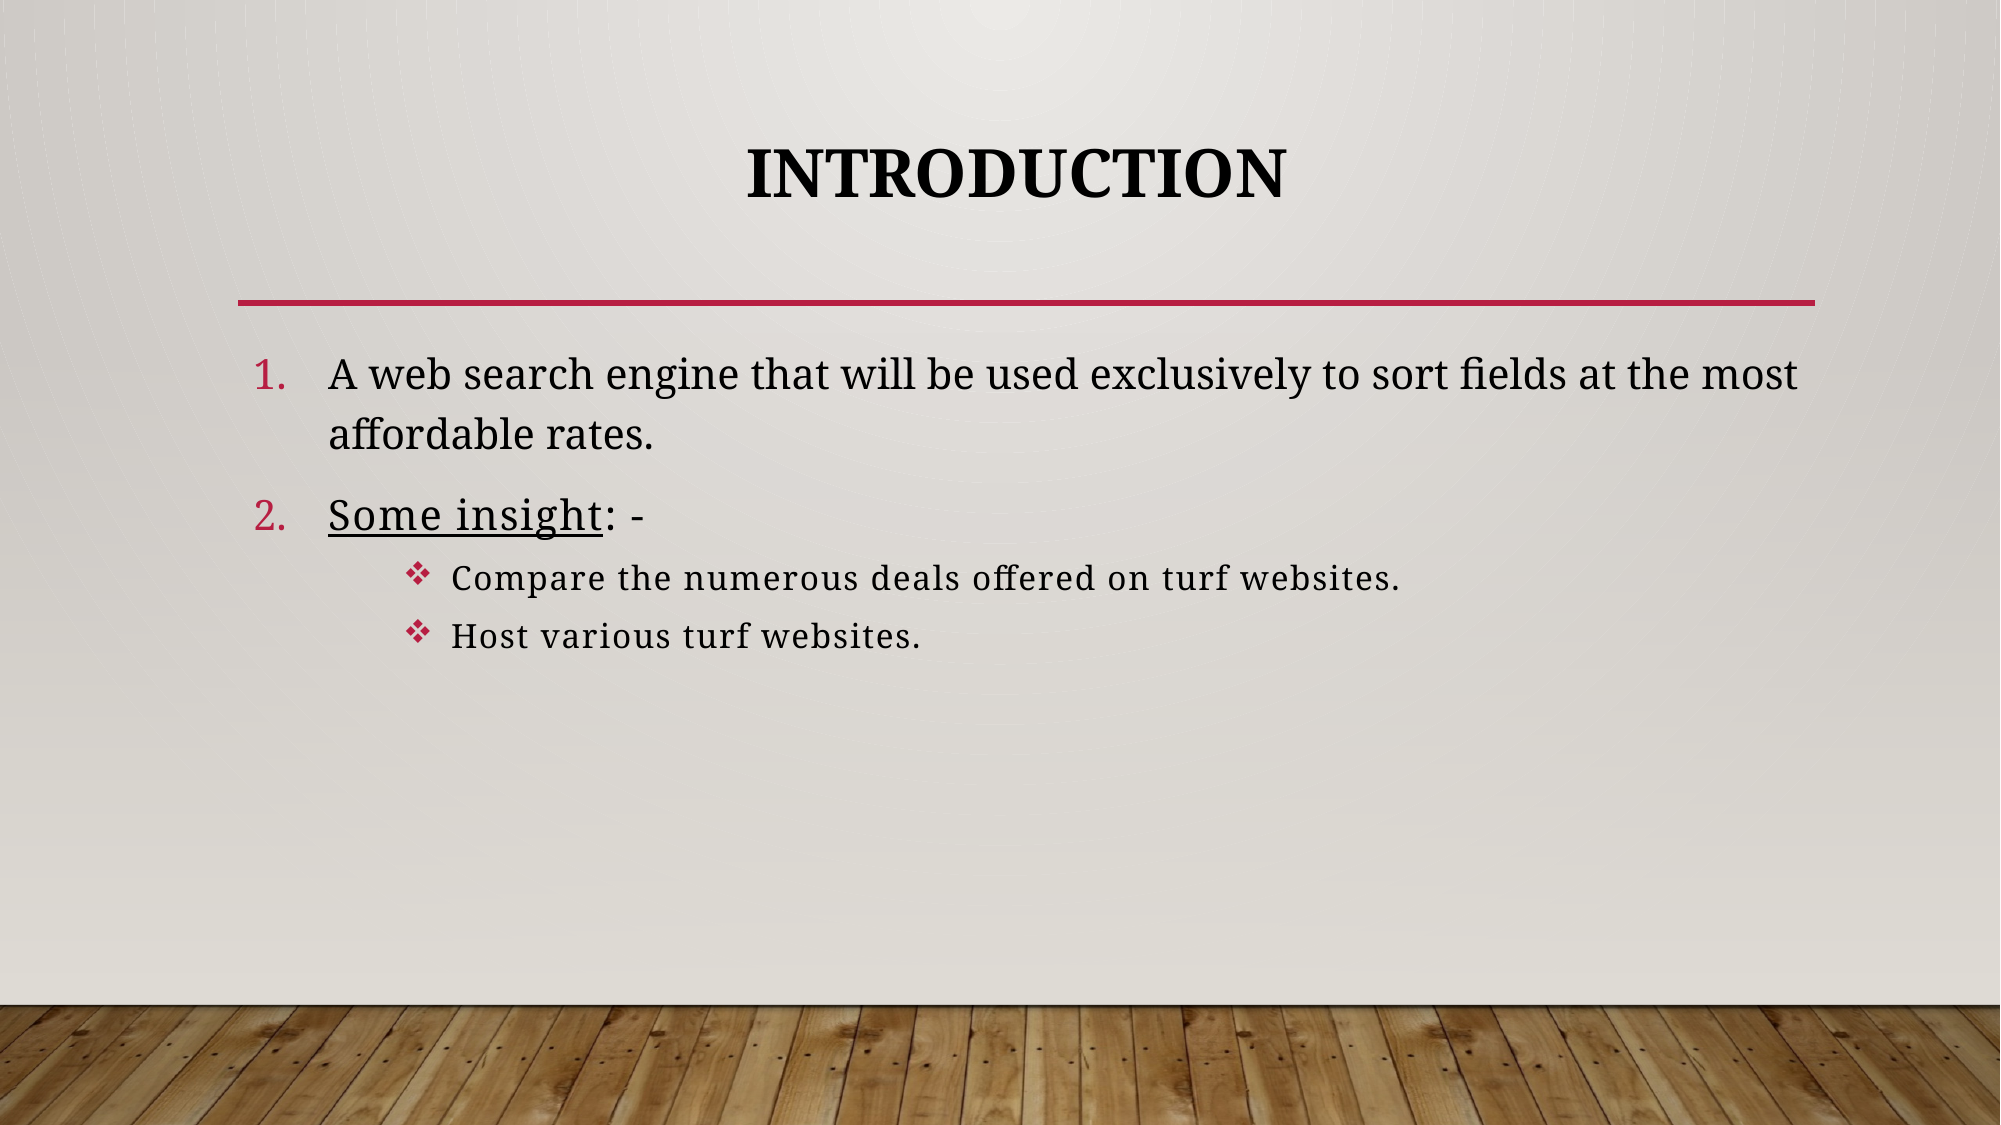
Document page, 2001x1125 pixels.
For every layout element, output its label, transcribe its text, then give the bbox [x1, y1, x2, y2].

title INTRODUCTION [238, 131, 1814, 262]
picture [0, 1005, 2000, 1125]
list A web search engine that will be used exclusively to sort fields at the most affordable rates. Some insight: - Compare the numerous deals offered on turf websites. Host various turf websites. [238, 330, 1814, 897]
